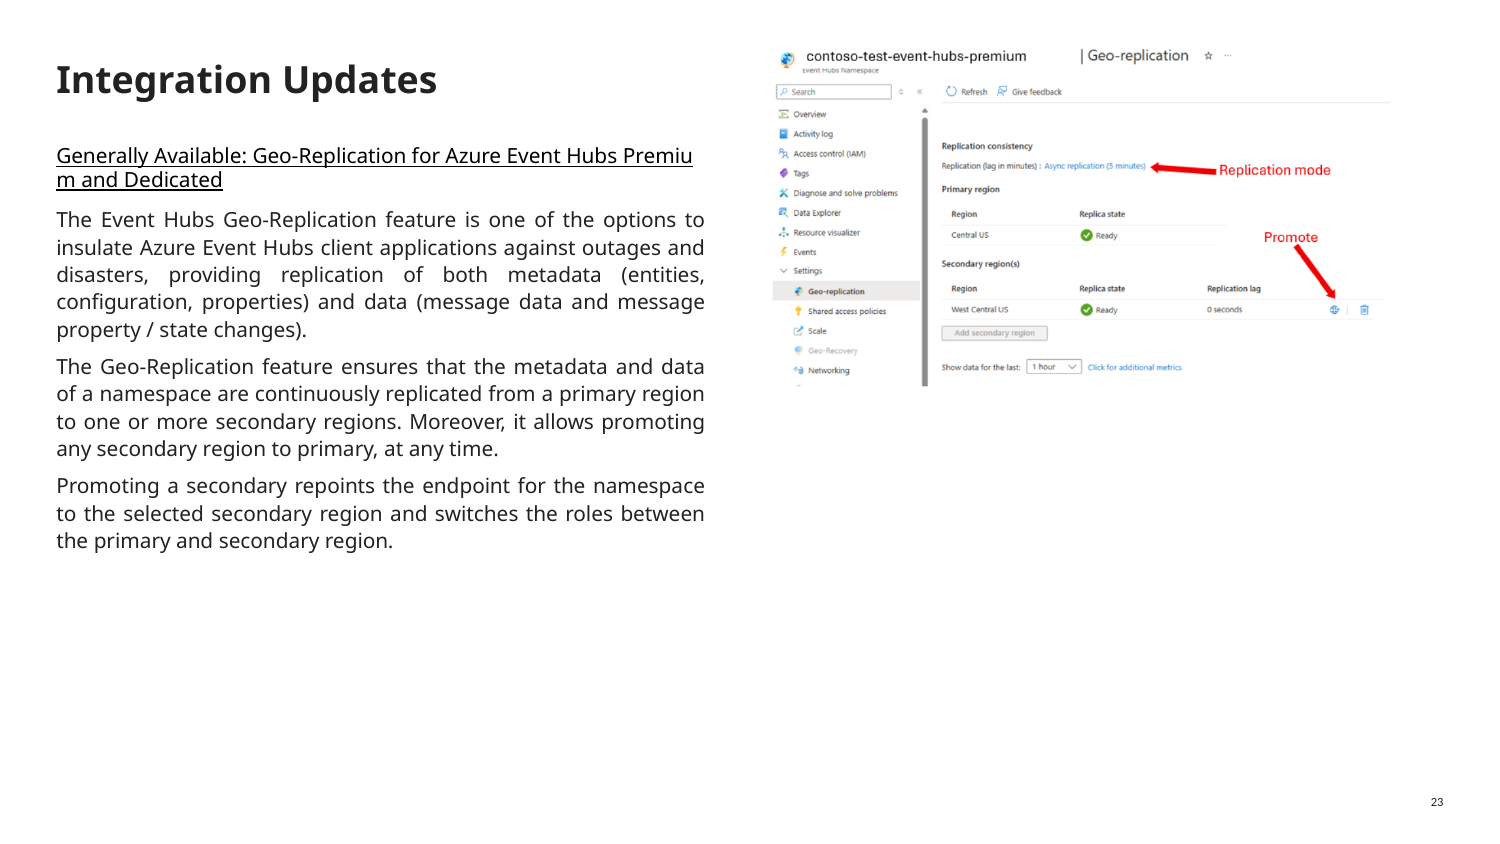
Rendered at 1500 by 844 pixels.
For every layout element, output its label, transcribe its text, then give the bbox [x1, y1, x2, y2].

title Integration Updates [56, 56, 749, 113]
picture [749, 28, 1444, 406]
list Generally Available: Geo-Replication for Azure Event Hubs Premium and Dedicated The Event Hubs Geo-Replication feature is one of the options to insulate Azure Event Hubs client applications against outages and disasters, providing replication of both metadata (entities, configuration, properties) and data (message data and message property / state changes). The Geo-Replication feature ensures that the metadata and data of a namespace are continuously replicated from a primary region to one or more secondary regions. Moreover, it allows promoting any secondary region to primary, at any time. Promoting a secondary repoints the endpoint for the namespace to the selected secondary region and switches the roles between the primary and secondary region. [56, 140, 706, 760]
